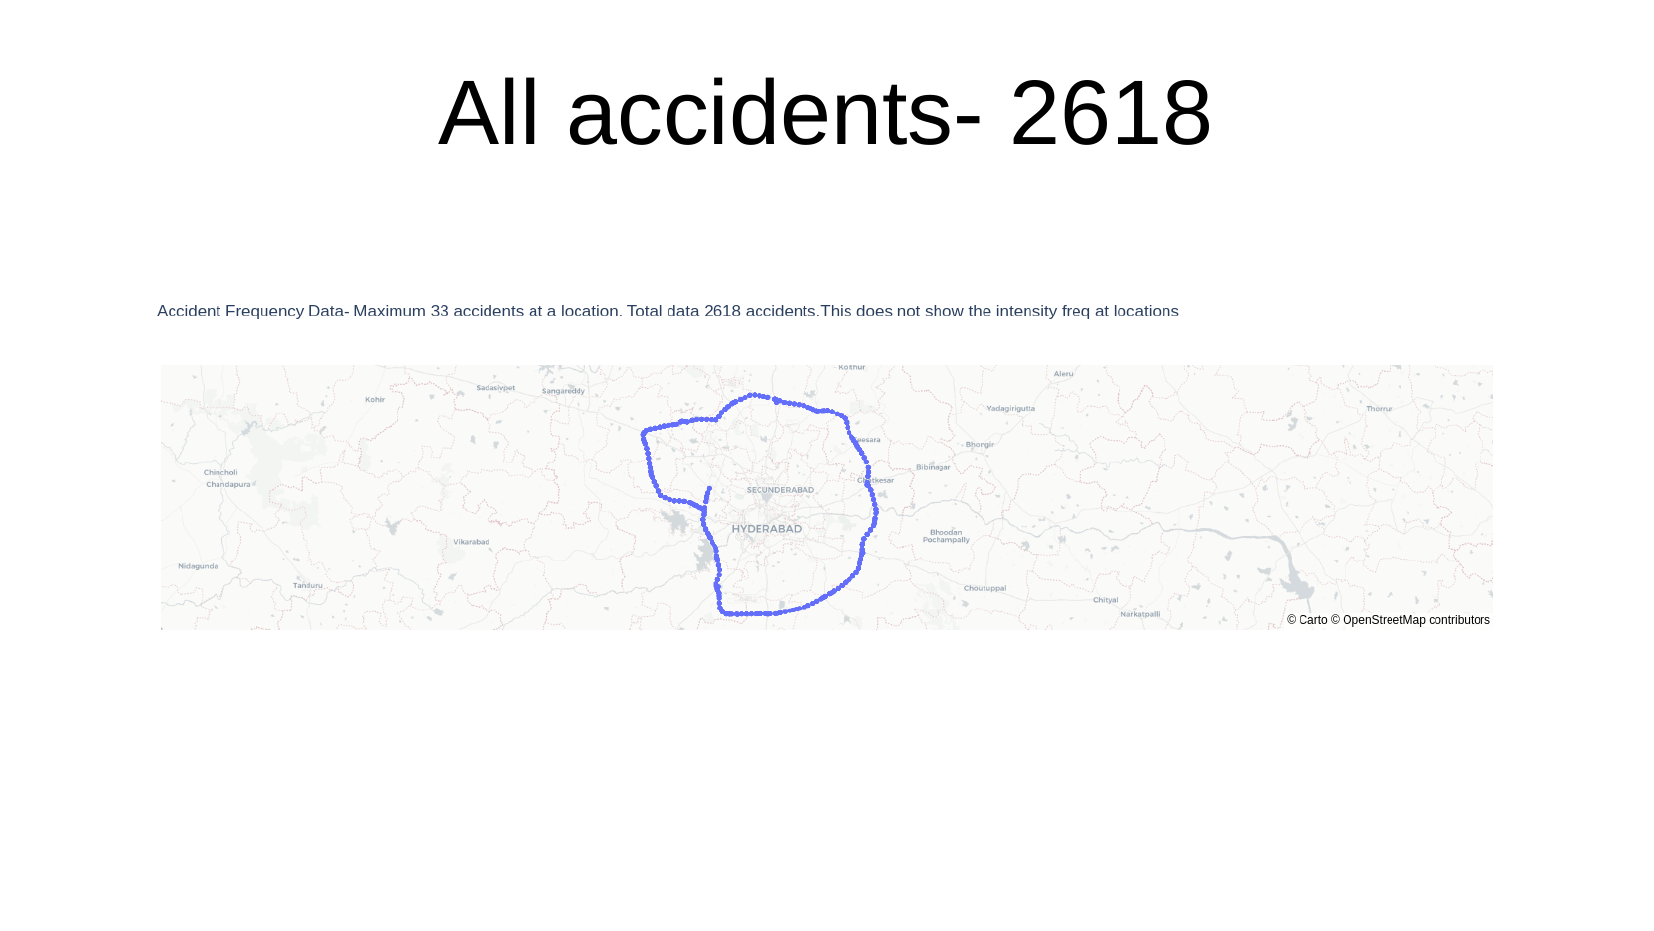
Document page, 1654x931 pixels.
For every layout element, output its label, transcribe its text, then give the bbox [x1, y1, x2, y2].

title All accidents- 2618 [82, 37, 1571, 193]
picture [82, 267, 1571, 708]
